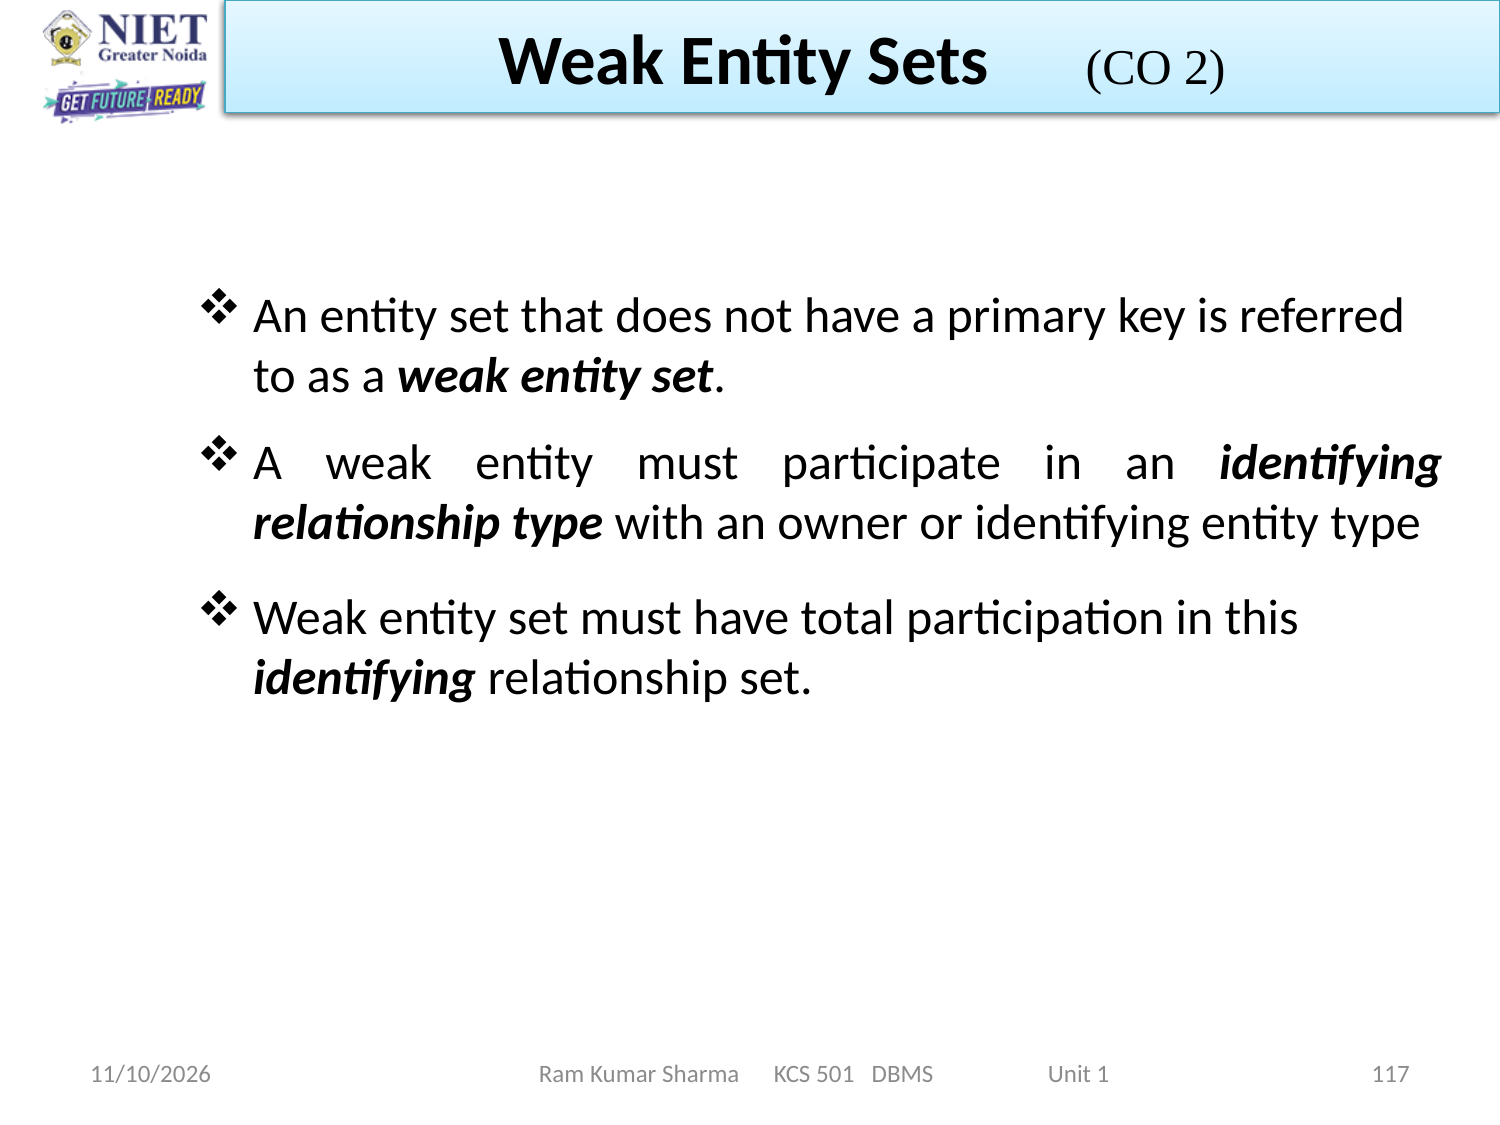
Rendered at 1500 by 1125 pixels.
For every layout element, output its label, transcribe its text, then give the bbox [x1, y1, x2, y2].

text_box An entity set that does not have a primary key is referred to as a weak entity set. A weak entity must participate in an identifying relationship type with an owner or identifying entity type Weak entity set must have total participation in this identifying relationship set. [182, 275, 1458, 748]
footer Ram Kumar Sharma KCS 501 DBMS Unit 1 [412, 1042, 1074, 1103]
slide_number 117 [1074, 1042, 1425, 1103]
picture [5, 0, 244, 134]
text_box Weak Entity Sets (CO 2) [224, 0, 1500, 113]
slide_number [75, 1042, 412, 1103]
